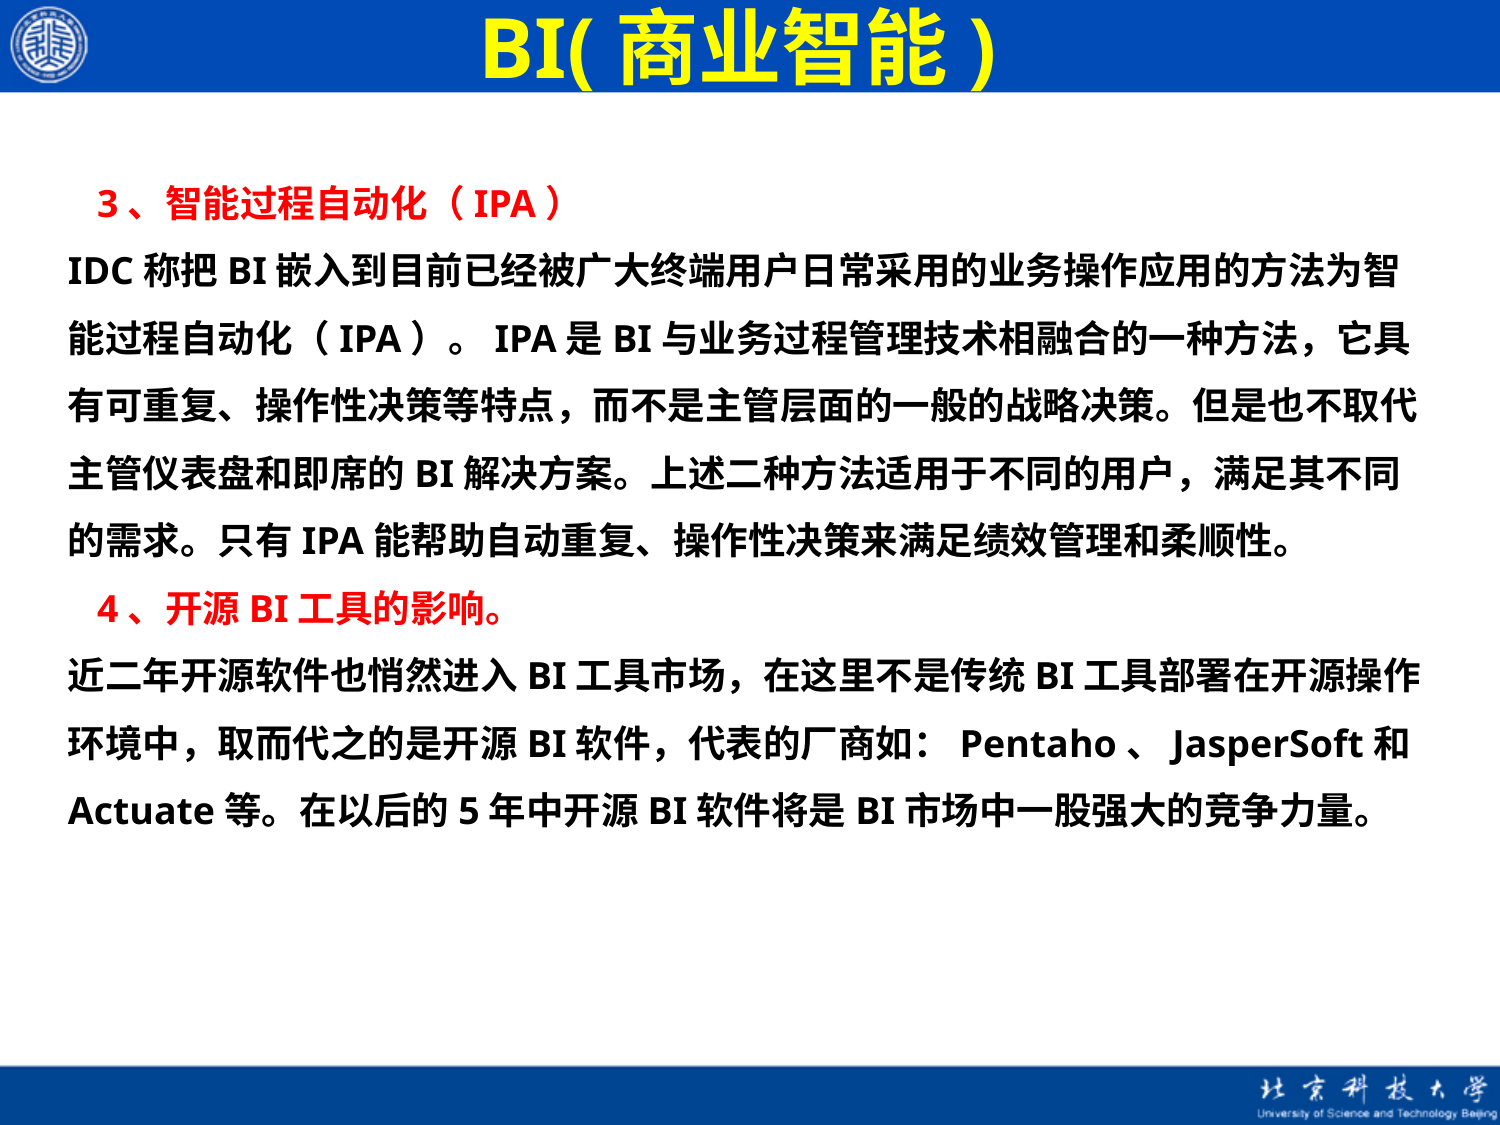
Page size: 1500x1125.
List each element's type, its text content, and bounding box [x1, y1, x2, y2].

text_box 3、智能过程自动化（IPA） IDC称把BI嵌入到目前已经被广大终端用户日常采用的业务操作应用的方法为智能过程自动化（IPA）。IPA是BI与业务过程管理技术相融合的一种方法，它具有可重复、操作性决策等特点，而不是主管层面的一般的战略决策。但是也不取代主管仪表盘和即席的BI解决方案。上述二种方法适用于不同的用户，满足其不同的需求。只有IPA能帮助自动重复、操作性决策来满足绩效管理和柔顺性。 4、开源BI工具的影响。 近二年开源软件也悄然进入BI工具市场，在这里不是传统BI工具部署在开源操作环境中，取而代之的是开源BI软件，代表的厂商如：Pentaho、JasperSoft和Actuate等。在以后的5年中开源BI软件将是BI市场中一股强大的竞争力量。 [53, 149, 1453, 908]
title BI(商业智能) [62, 0, 1413, 94]
picture [0, 0, 1500, 1125]
